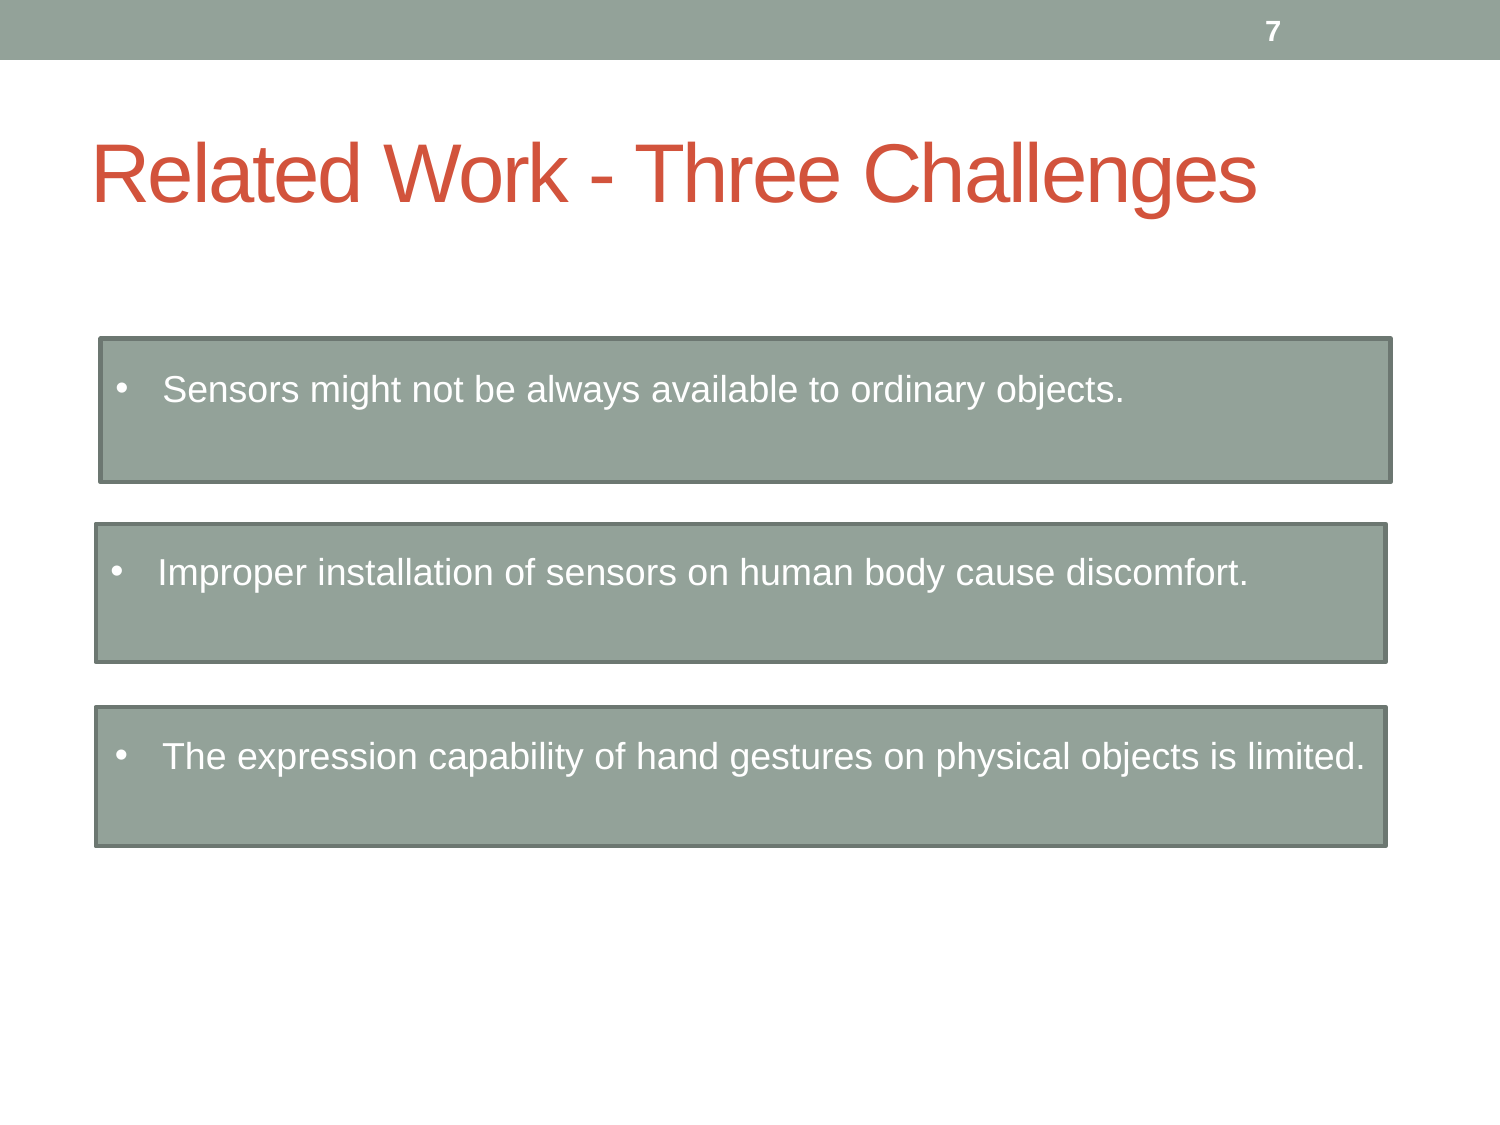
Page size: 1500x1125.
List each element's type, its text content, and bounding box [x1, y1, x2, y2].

slide_number 7 [1250, 3, 1425, 57]
text_box Improper installation of sensors on human body cause discomfort. [94, 522, 1388, 664]
title Related Work - Three Challenges [75, 87, 1425, 250]
text_box Sensors might not be always available to ordinary objects. [98, 336, 1393, 484]
text_box The expression capability of hand gestures on physical objects is limited. [94, 705, 1388, 848]
